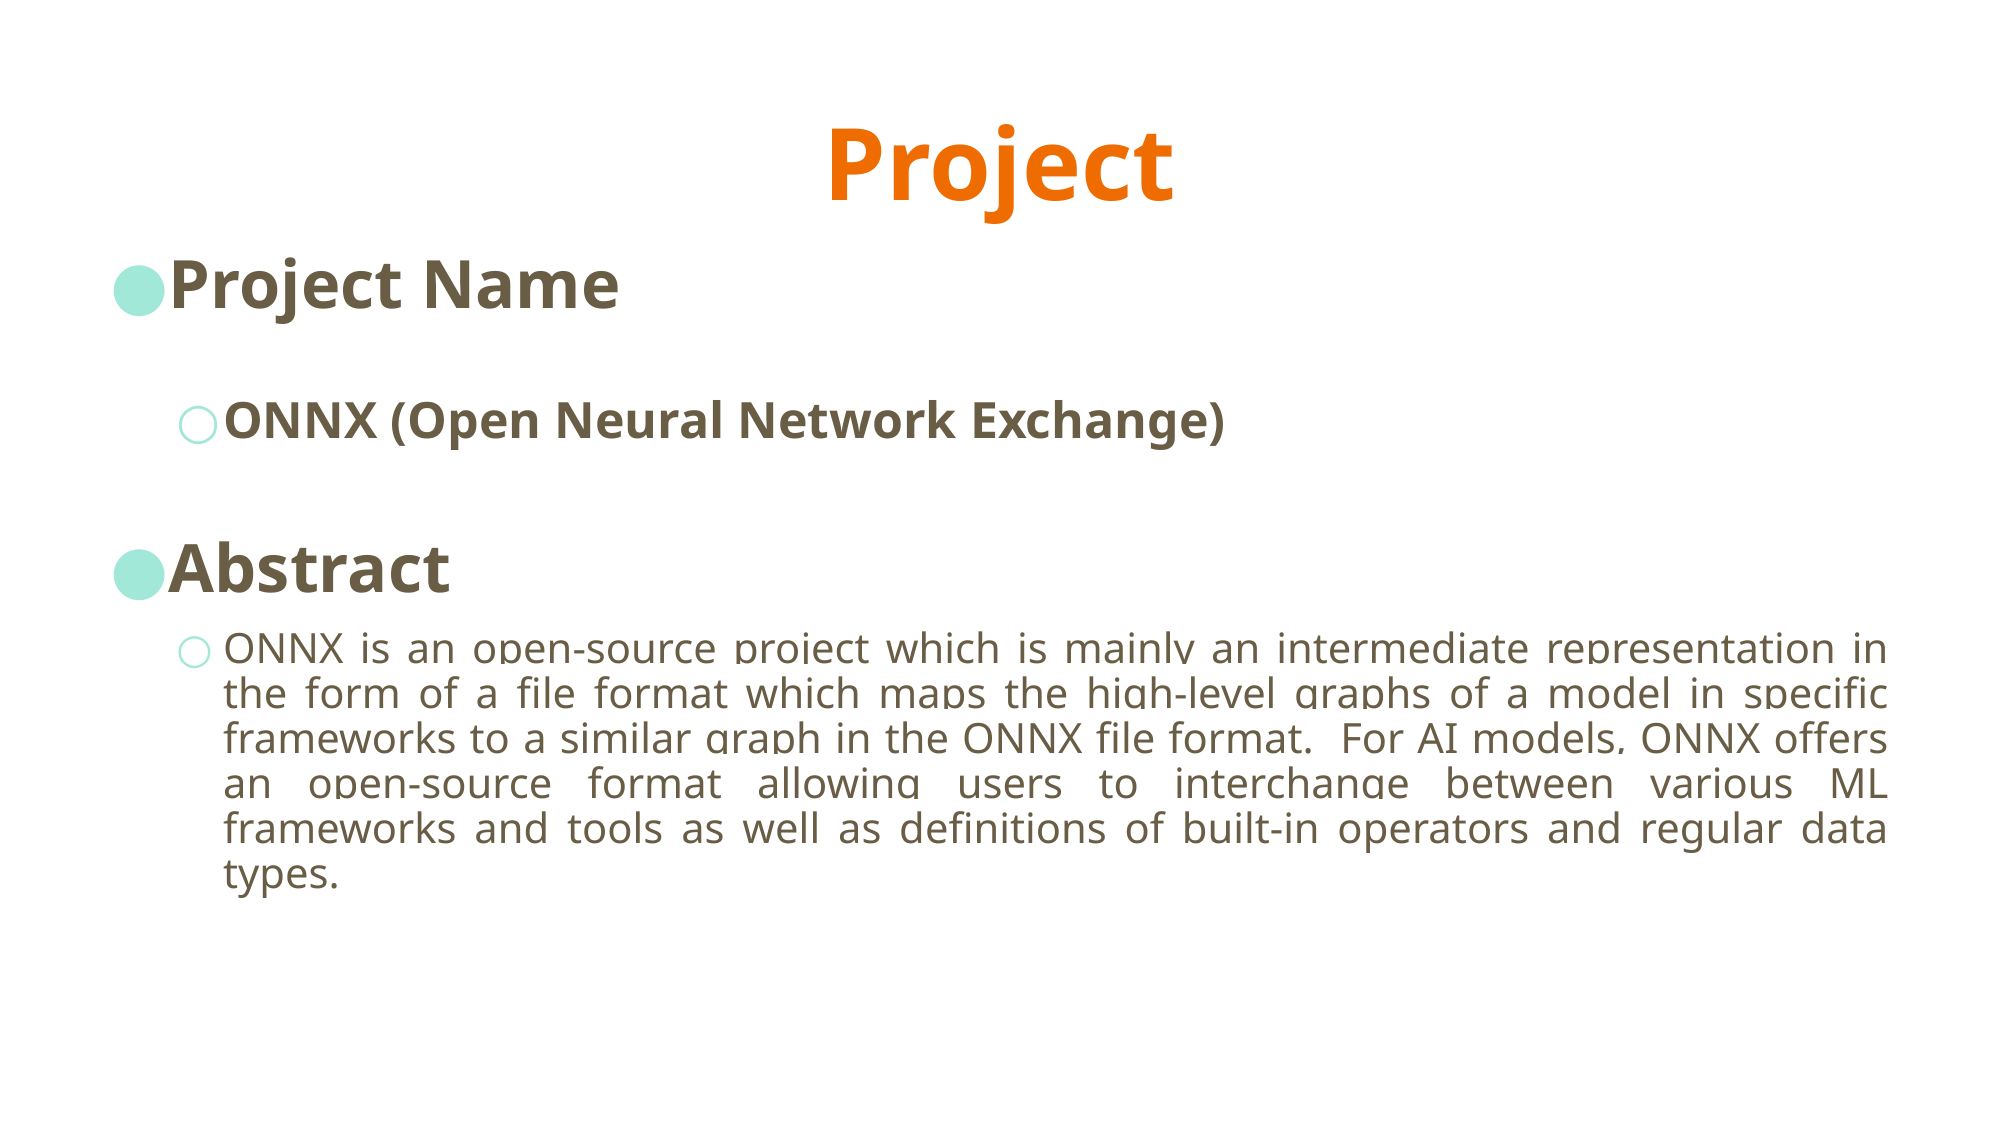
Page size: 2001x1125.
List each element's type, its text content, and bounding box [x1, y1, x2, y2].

title Project [137, 59, 1863, 243]
list Project Name ONNX (Open Neural Network Exchange) Abstract ONNX is an open-source project which is mainly an intermediate representation in the form of a file format which maps the high-level graphs of a model in specific frameworks to a similar graph in the ONNX file format. For AI models, ONNX offers an open-source format allowing users to interchange between various ML frameworks and tools as well as definitions of built-in operators and regular data types. [95, 243, 1905, 1090]
